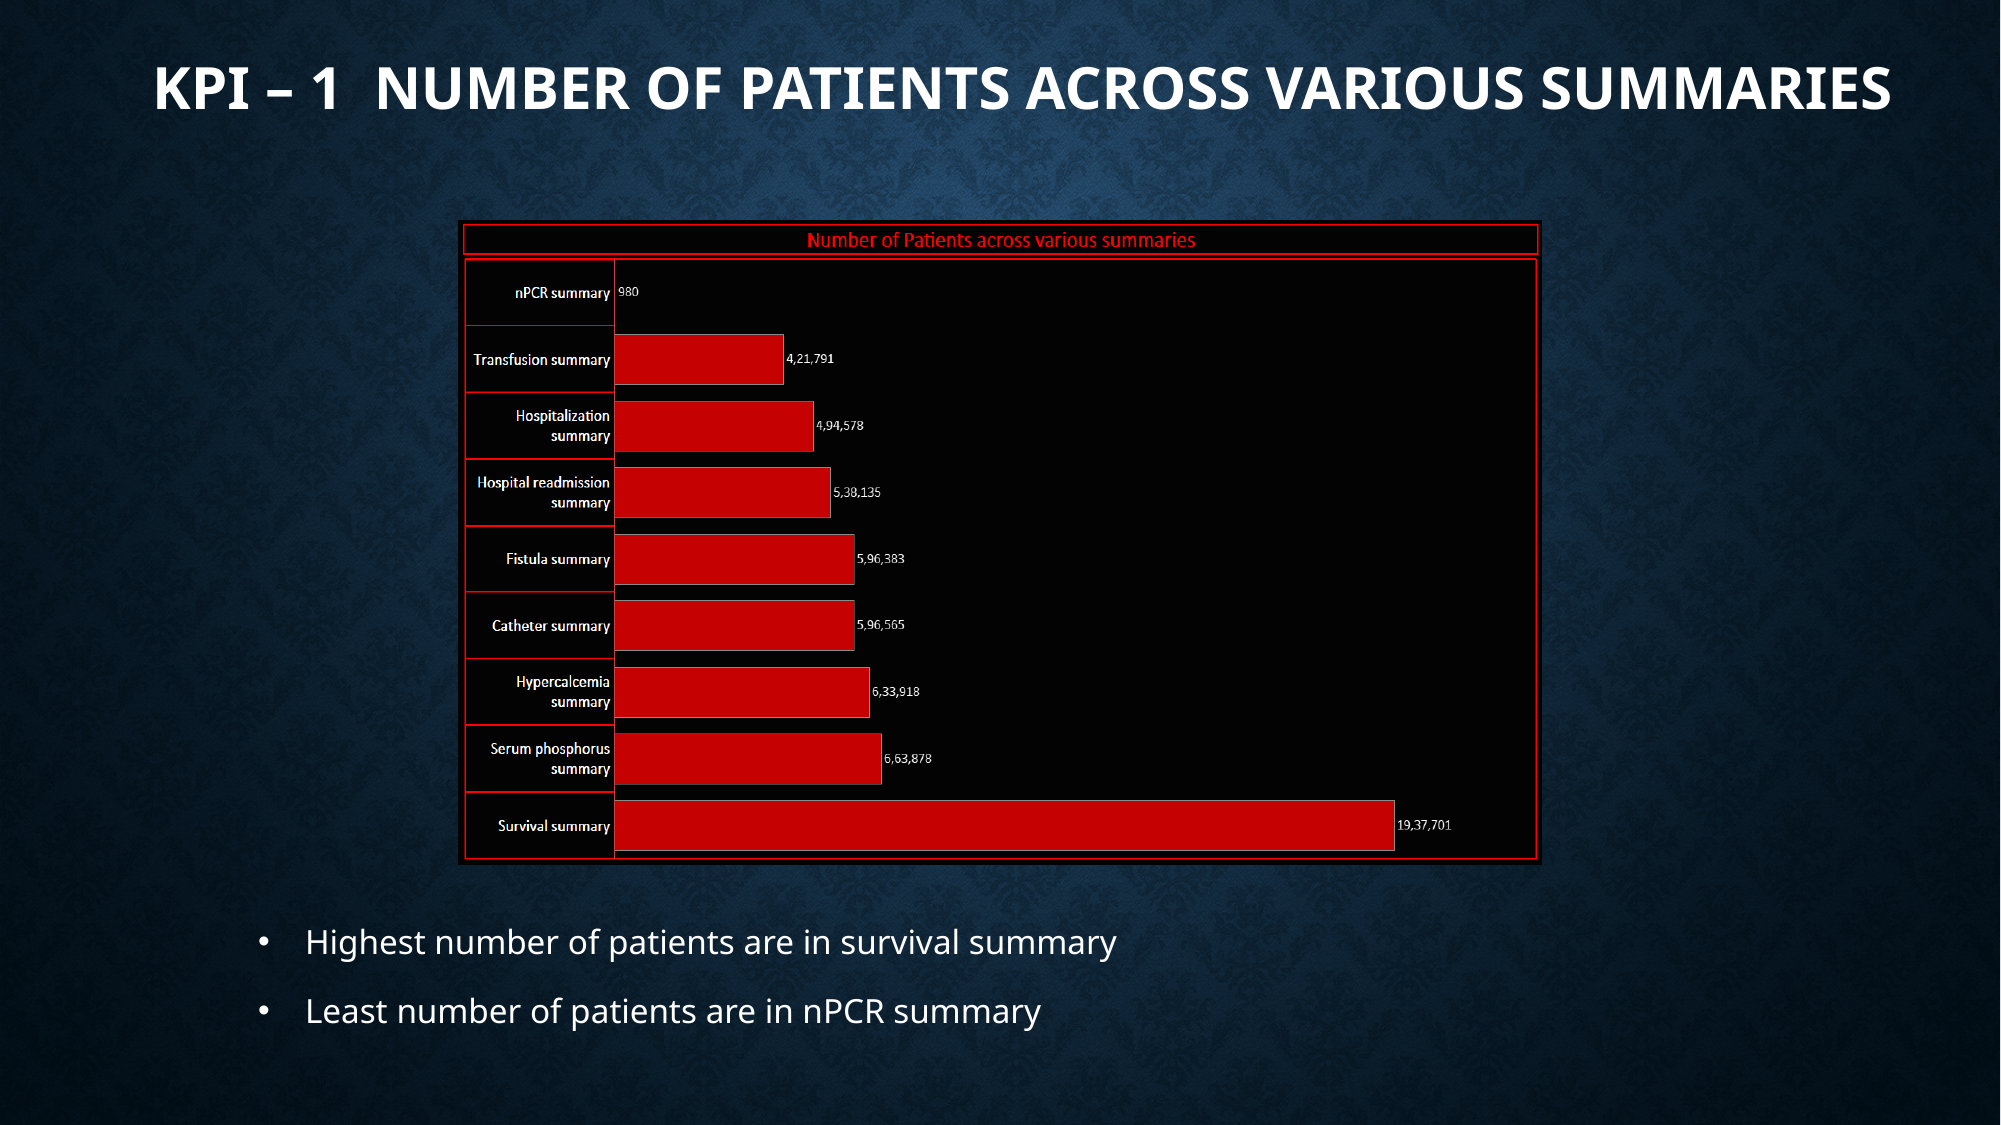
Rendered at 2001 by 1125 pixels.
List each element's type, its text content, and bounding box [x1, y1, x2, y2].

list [457, 219, 1543, 866]
list Highest number of patients are in survival summary Least number of patients are in nPCR summary [243, 905, 1707, 1067]
title KPI – 1 Number of Patients across various summaries [128, 30, 1917, 130]
